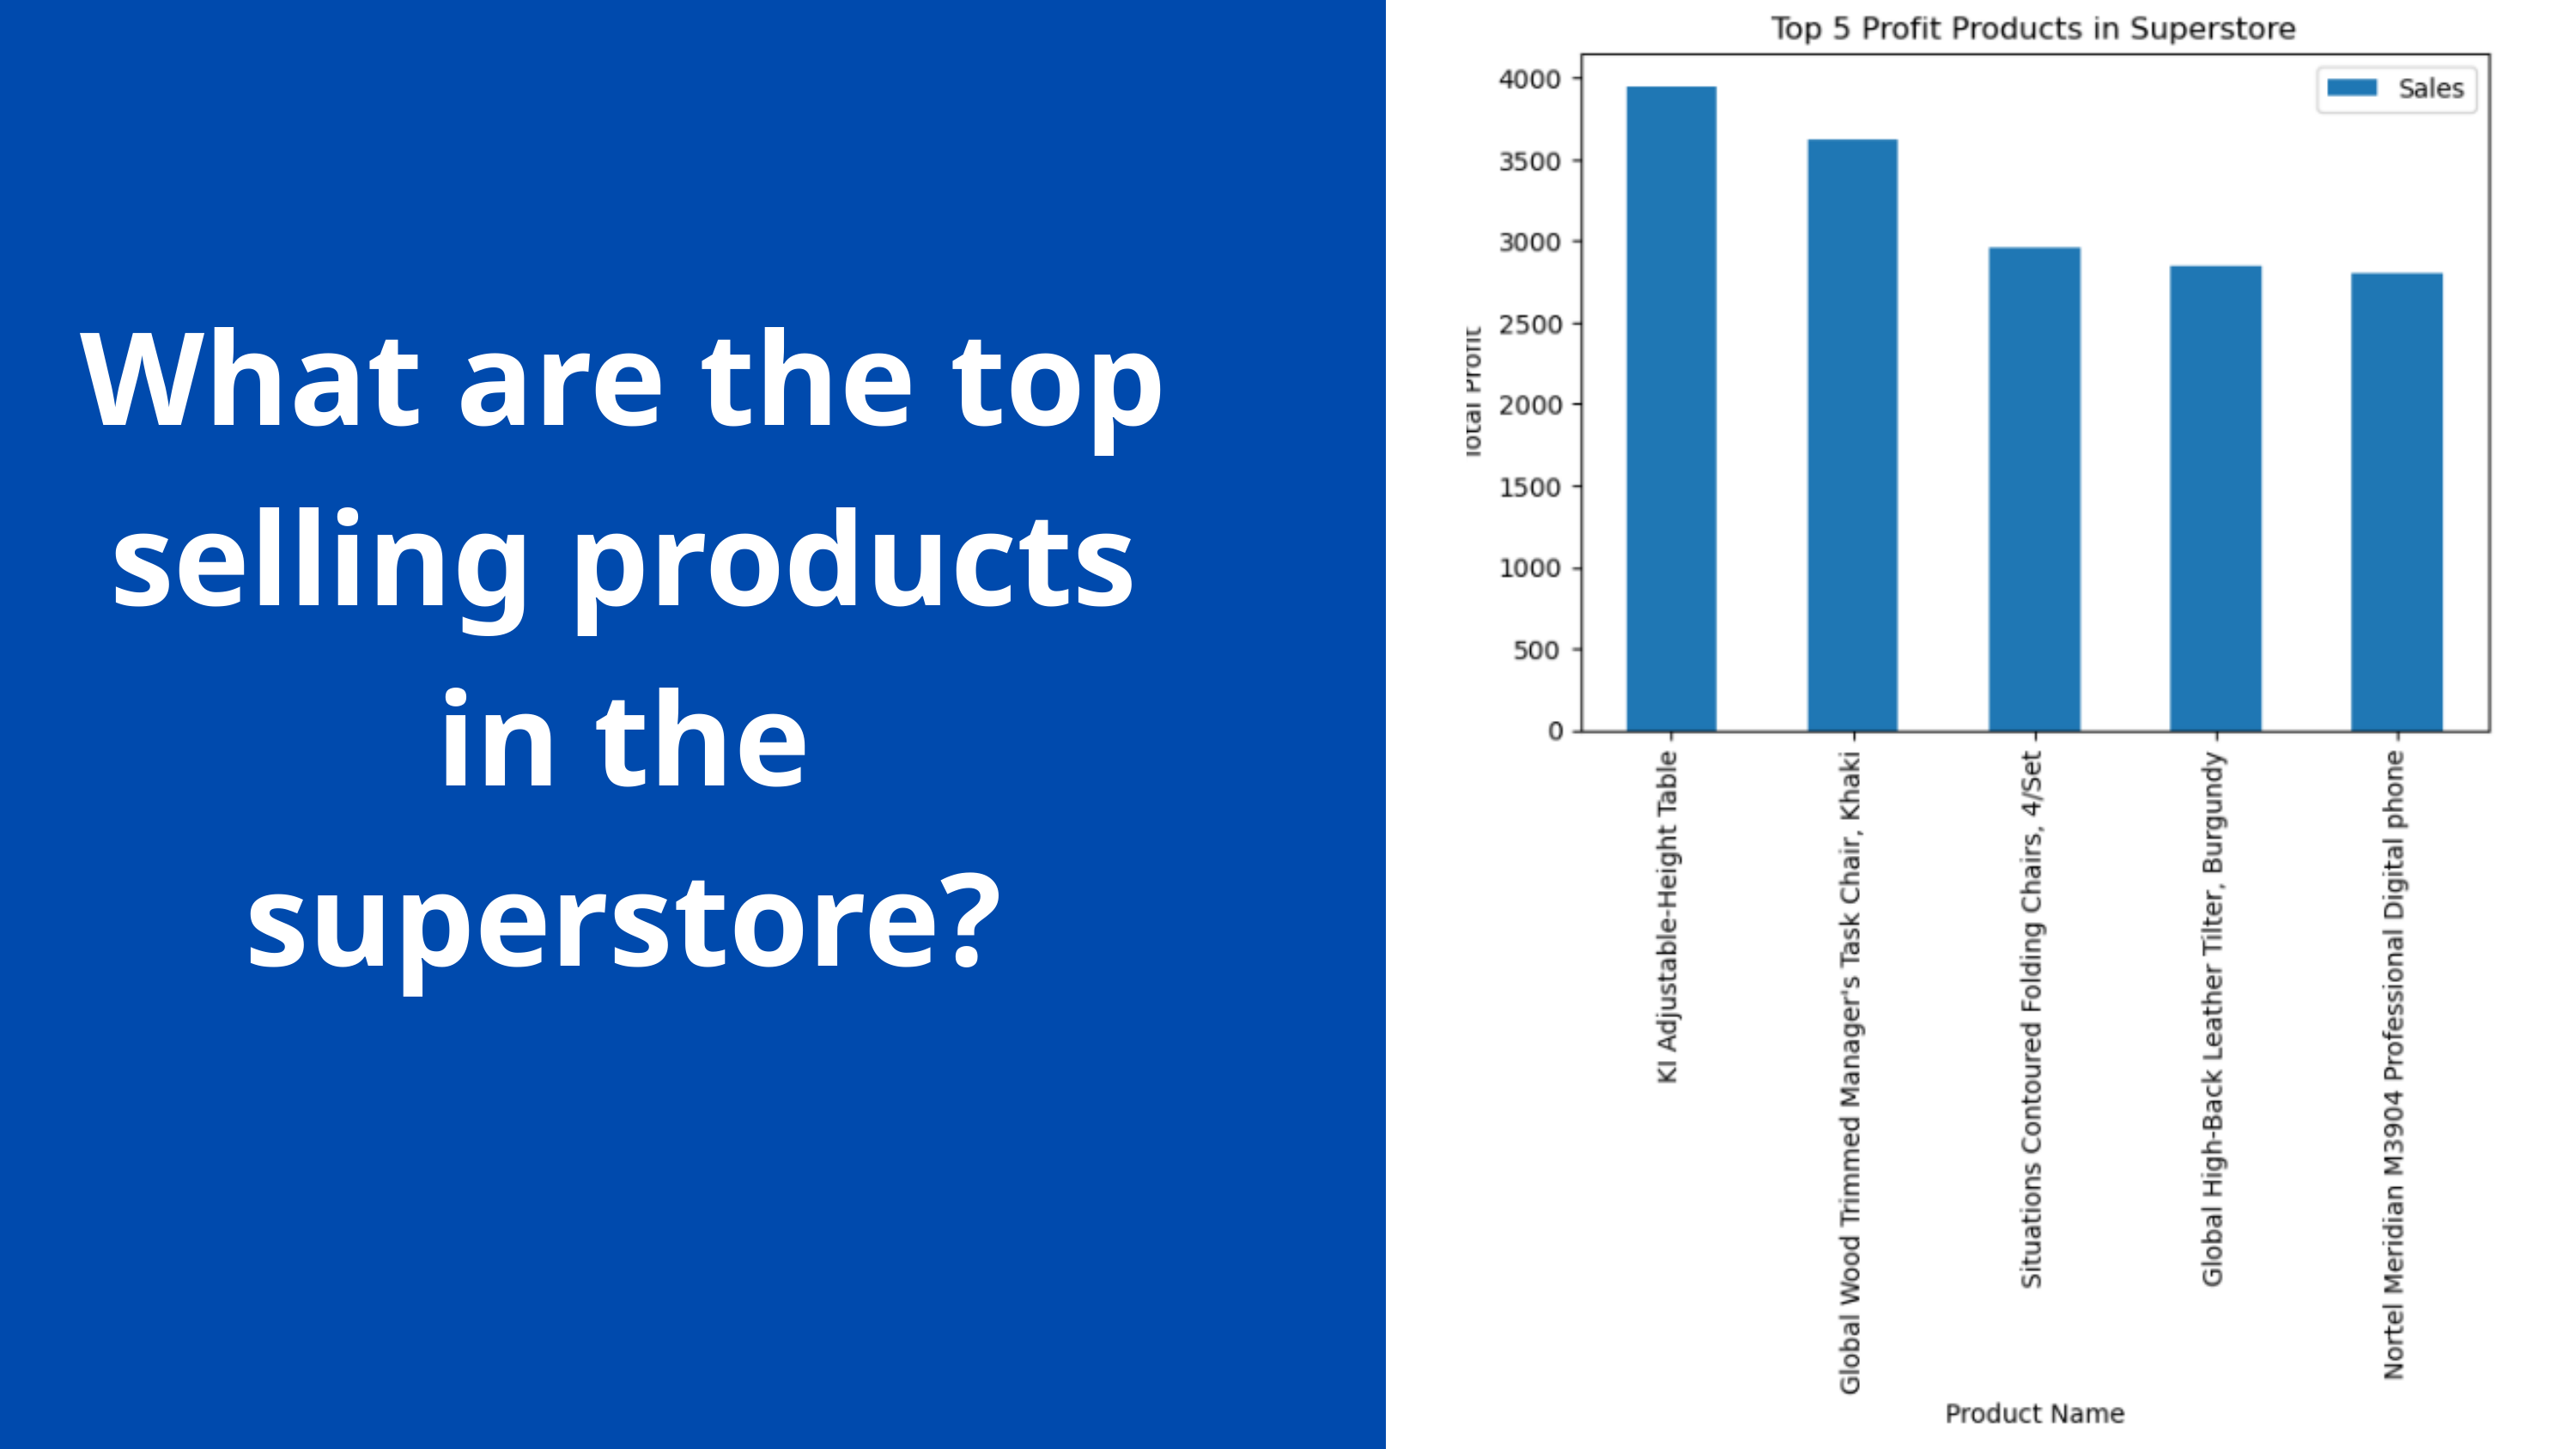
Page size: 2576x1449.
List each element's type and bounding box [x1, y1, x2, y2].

text_box [0, 262, 1713, 1449]
text_box [1466, 0, 2576, 1449]
text_box [2270, 1135, 2576, 1449]
